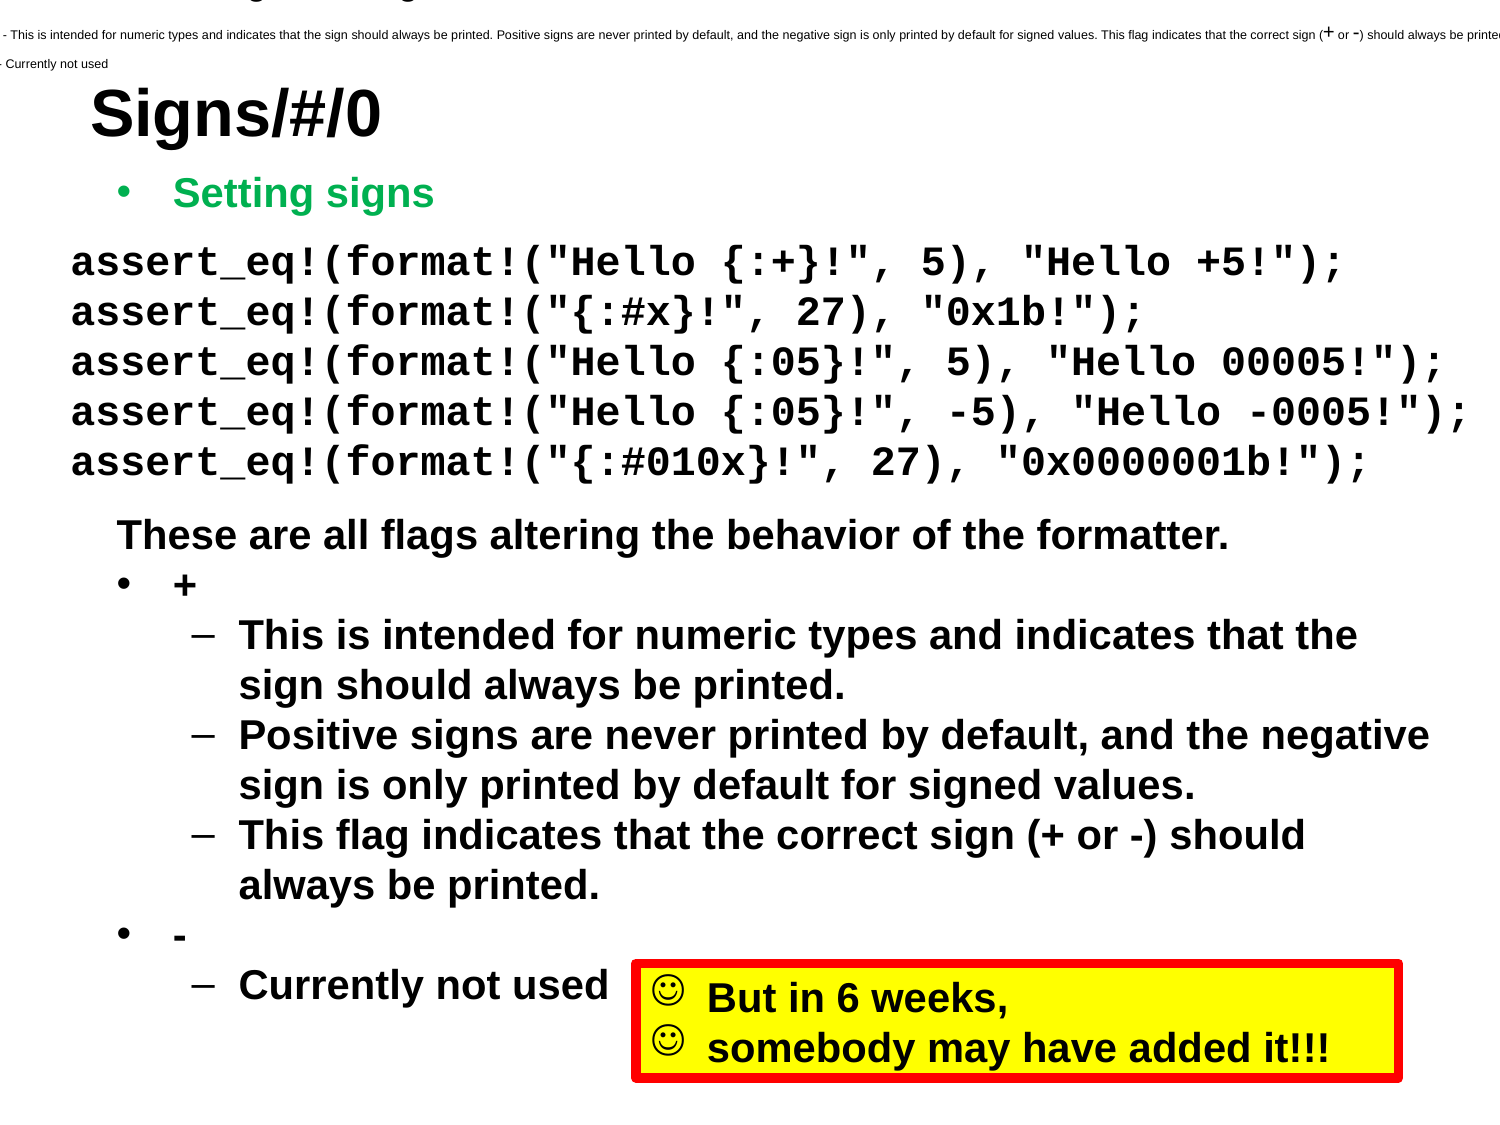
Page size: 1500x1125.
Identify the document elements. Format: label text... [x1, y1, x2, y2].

title Signs/#/0 [74, 125, 1426, 176]
text_box assert_eq!(format!("Hello {:+}!", 5), "Hello +5!"); assert_eq!(format!("{:#x}!", 27), "0x1b!"); assert_eq!(format!("Hello {:05}!", 5), "Hello 00005!"); assert_eq!(format!("Hello {:05}!", -5), "Hello -0005!"); assert_eq!(format!("{:#010x}!", 27), "0x0000001b!"); [55, 226, 1500, 492]
list Setting signs These are all flags altering the behavior of the formatter. + This is intended for numeric types and indicates that the sign should always be printed. Positive signs are never printed by default, and the negative sign is only printed by default for signed values. This flag indicates that the correct sign (+ or -) should always be printed. - Currently not used [101, 492, 1452, 1113]
text_box But in 6 weeks, somebody may have added it!!! [635, 963, 1399, 1078]
text_box These are all flags altering the behavior of the formatter. + - This is intended for numeric types and indicates that the sign should always be printed. Positive signs are never printed by default, and the negative sign is only printed by default for signed values. This flag indicates that the correct sign (+ or -) should always be printed. - - Currently not used [0, 0, 1500, 125]
list Setting signs These are all flags altering the behavior of the formatter. + This is intended for numeric types and indicates that the sign should always be printed. Positive signs are never printed by default, and the negative sign is only printed by default for signed values. This flag indicates that the correct sign (+ or -) should always be printed. - Currently not used [101, 158, 1452, 226]
